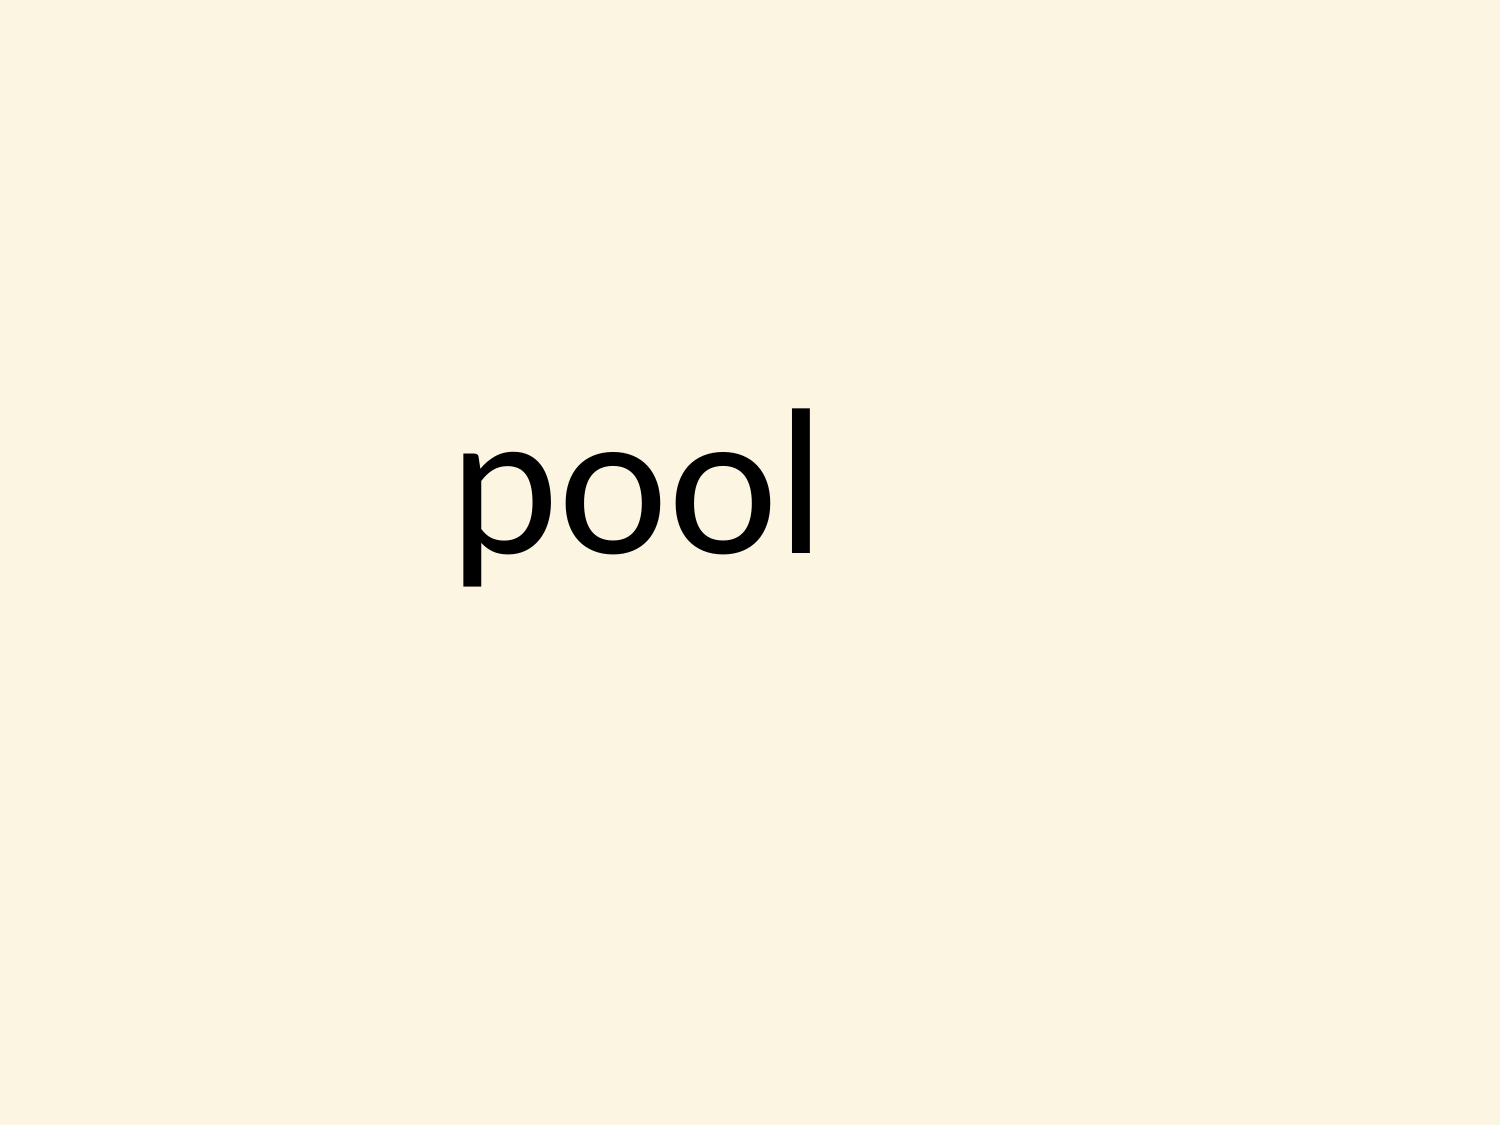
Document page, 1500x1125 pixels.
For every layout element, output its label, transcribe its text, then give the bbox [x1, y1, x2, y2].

title pool [0, 349, 1275, 591]
